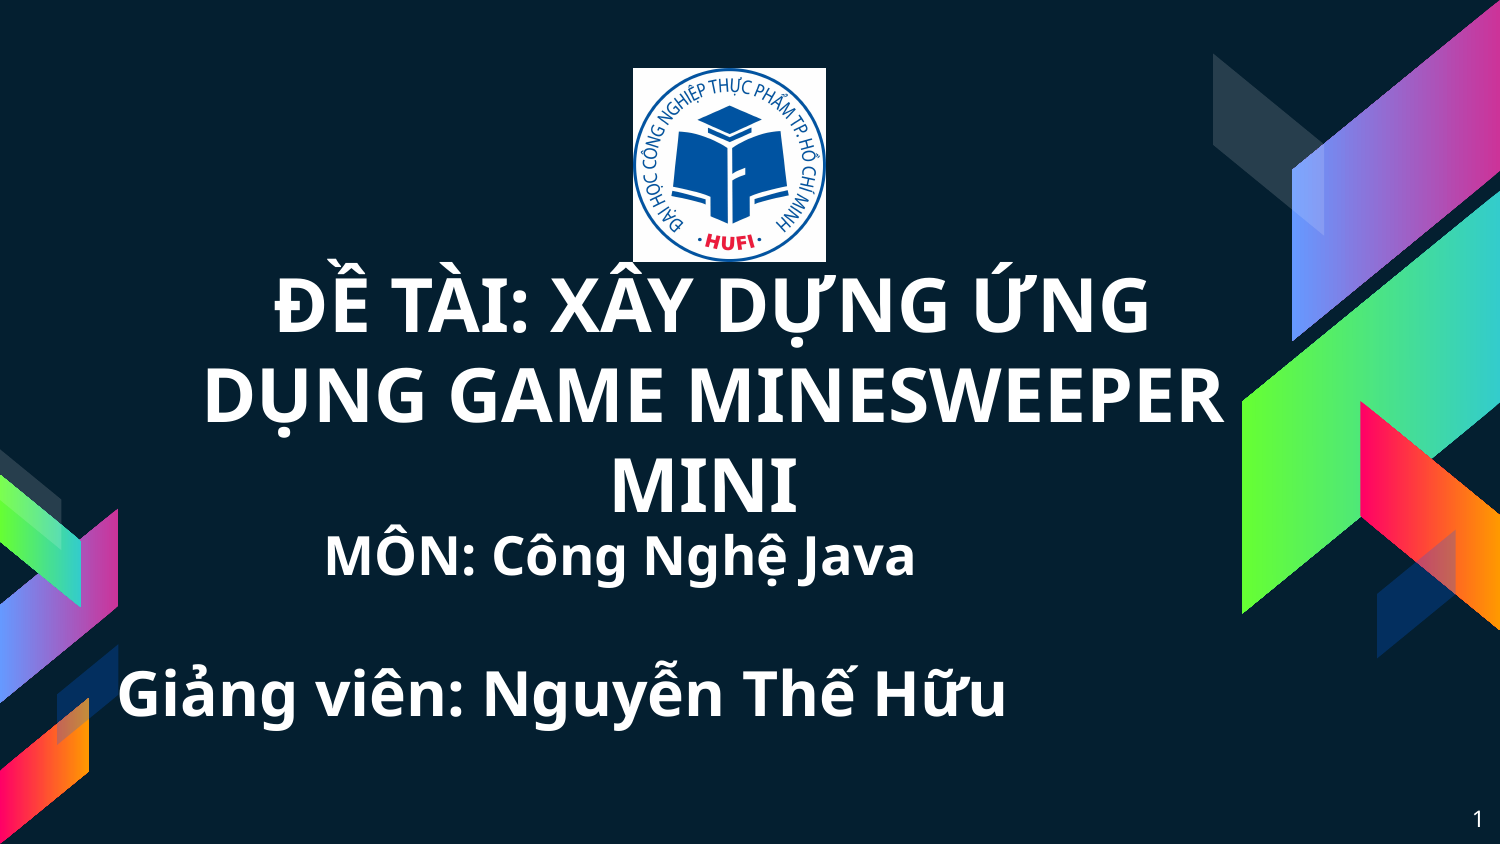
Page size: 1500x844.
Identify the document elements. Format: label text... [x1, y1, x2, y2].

text_box ĐỀ TÀI: XÂY DỰNG ỨNG DỤNG GAME MINESWEEPER MINI [137, 296, 1290, 488]
slide_number 1 [1403, 789, 1500, 844]
text_box MÔN: Công Nghệ Java [308, 514, 1477, 594]
text_box Giảng viên: Nguyễn Thế Hữu [101, 646, 1025, 737]
picture [632, 68, 827, 262]
